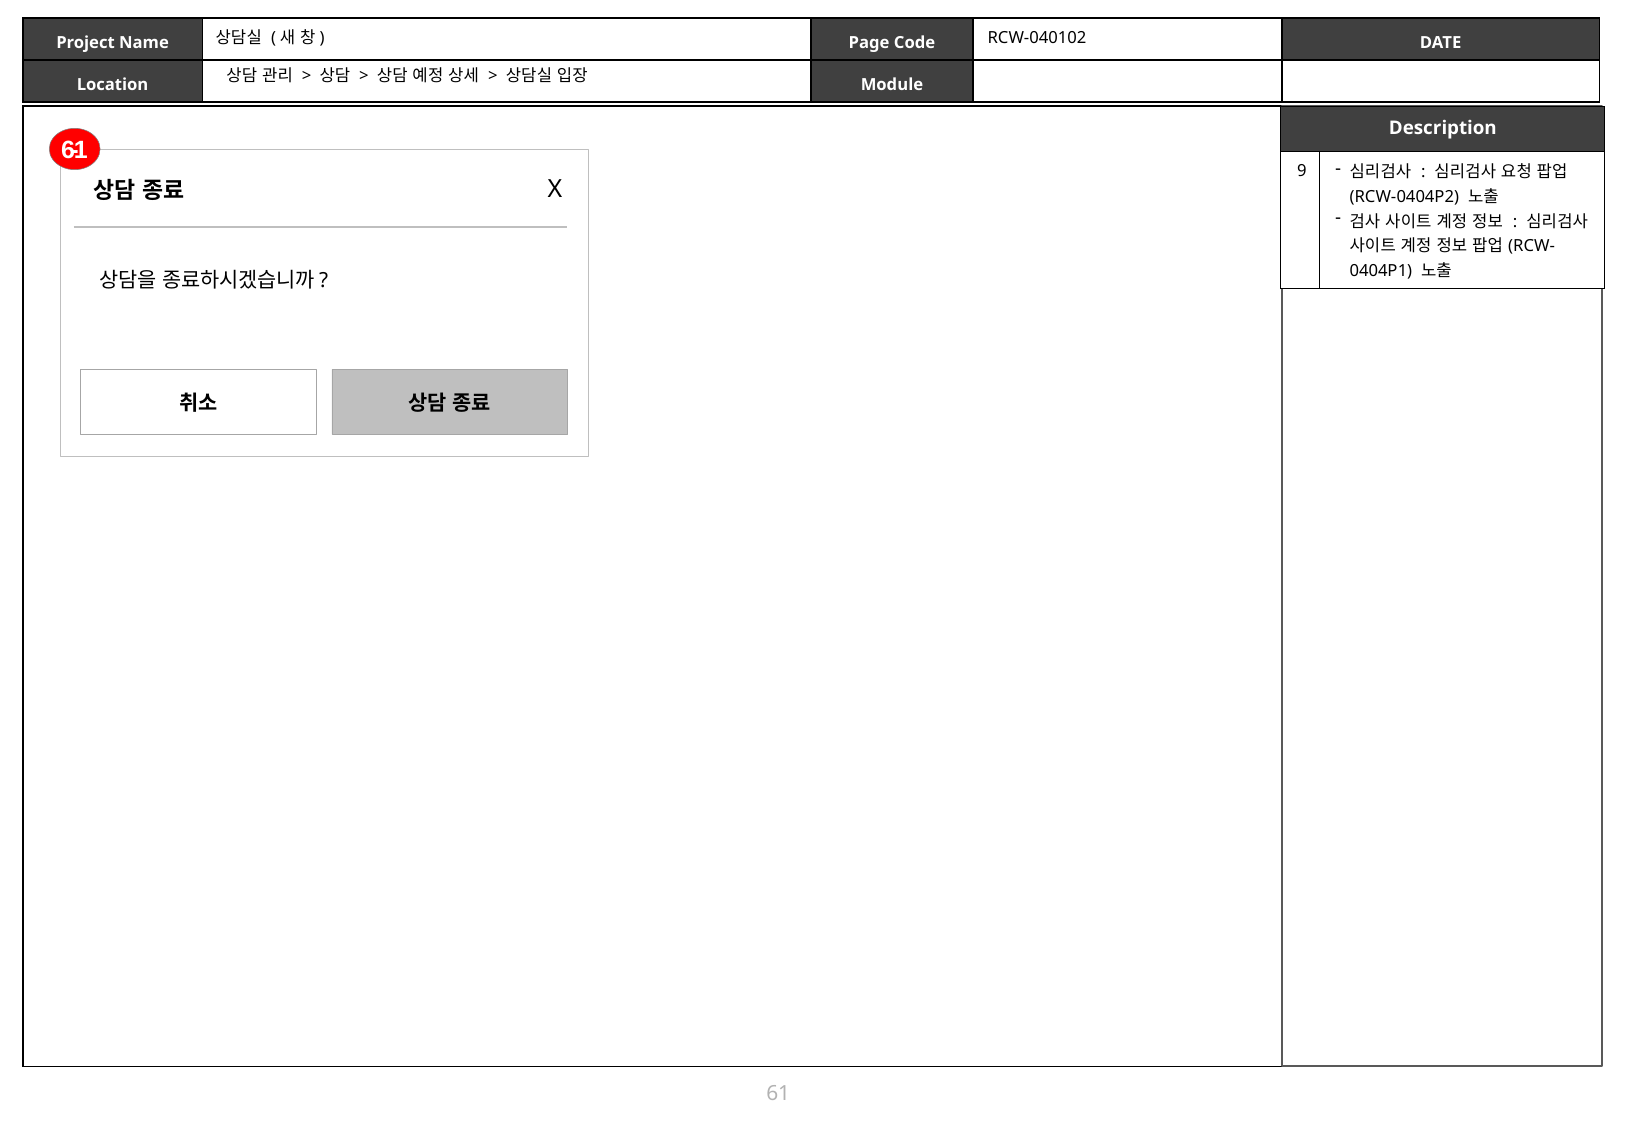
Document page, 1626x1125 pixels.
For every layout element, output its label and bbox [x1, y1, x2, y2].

table_header [1281, 107, 1604, 151]
table_cell [1281, 152, 1319, 288]
text_box [47, 126, 589, 457]
text_box [200, 19, 340, 54]
text_box [211, 57, 604, 93]
slide_number [588, 1063, 968, 1124]
text_box [972, 19, 1102, 54]
table_cell [1320, 152, 1604, 288]
